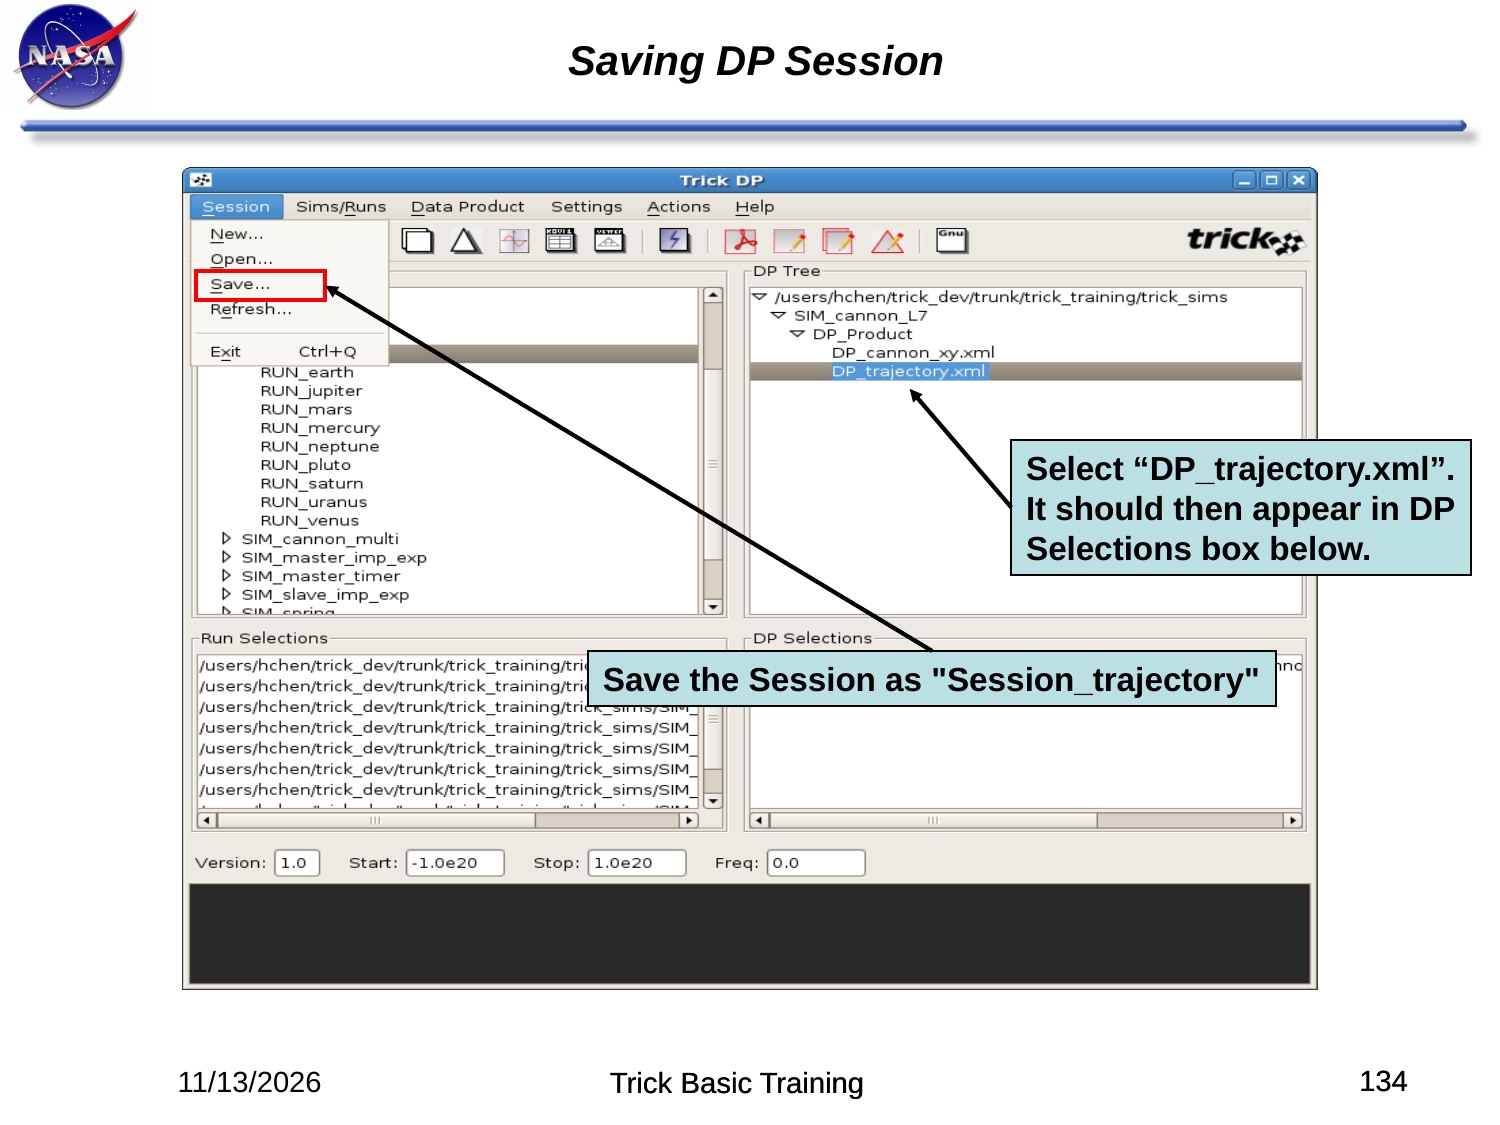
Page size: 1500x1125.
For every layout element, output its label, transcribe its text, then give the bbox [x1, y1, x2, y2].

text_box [909, 388, 1010, 509]
footer Trick Basic Training [499, 1056, 975, 1116]
slide_number 134 [1072, 1054, 1424, 1115]
picture [16, 114, 1484, 154]
picture [0, 0, 147, 110]
text_box Saving DP Session [149, 24, 1363, 93]
text_box Select “DP_trajectory.xml”. It should then appear in DP Selections box below. [1321, 439, 1472, 575]
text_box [445, 164, 812, 773]
picture [182, 167, 1318, 991]
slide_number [74, 1055, 425, 1107]
